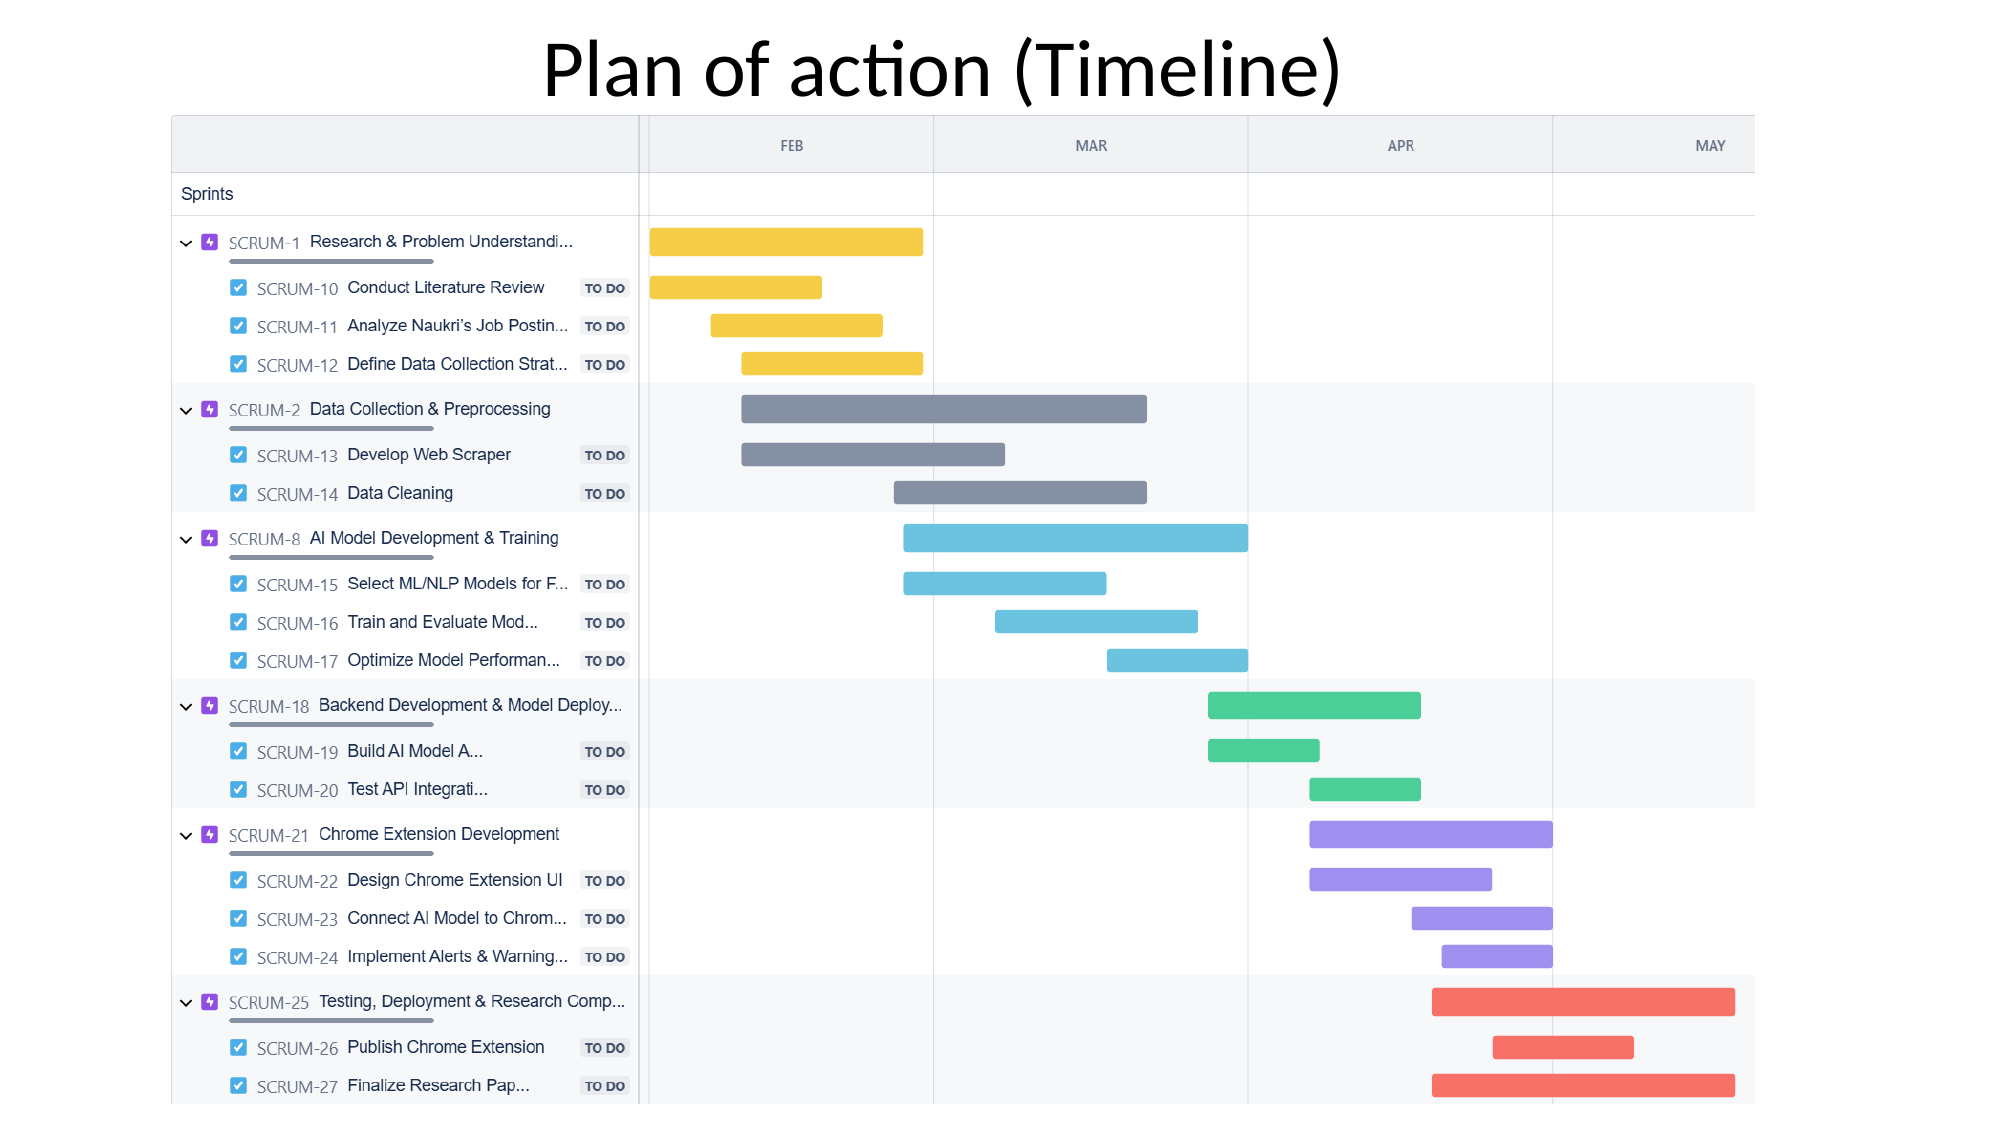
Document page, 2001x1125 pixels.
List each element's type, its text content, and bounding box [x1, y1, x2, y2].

title Plan of action (Timeline) [207, 16, 1681, 113]
picture [170, 114, 1756, 1104]
